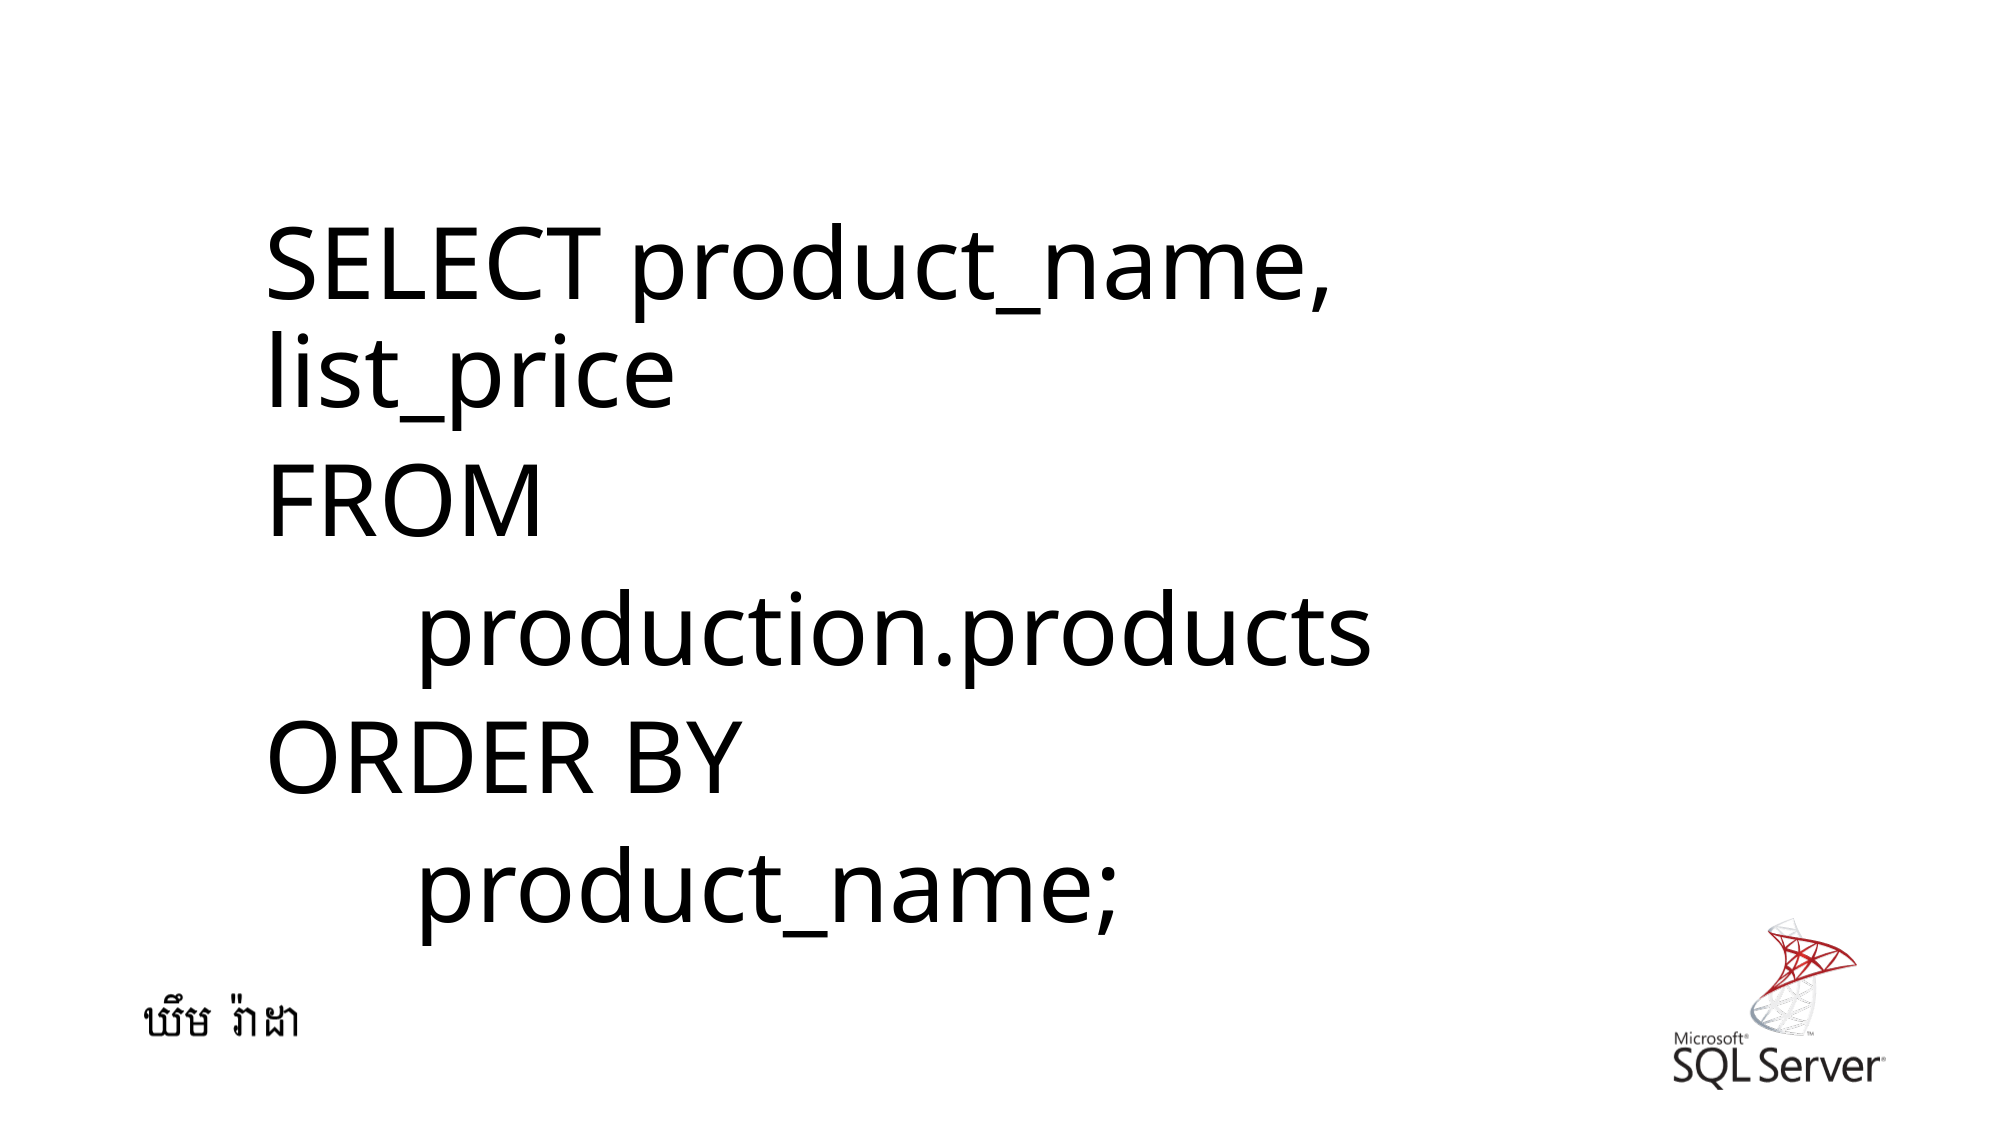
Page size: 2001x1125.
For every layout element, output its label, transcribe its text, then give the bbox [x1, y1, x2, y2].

picture [93, 918, 1886, 1125]
subtitle SELECT product_name, list_price FROM production.products ORDER BY product_name; [249, 205, 1750, 884]
